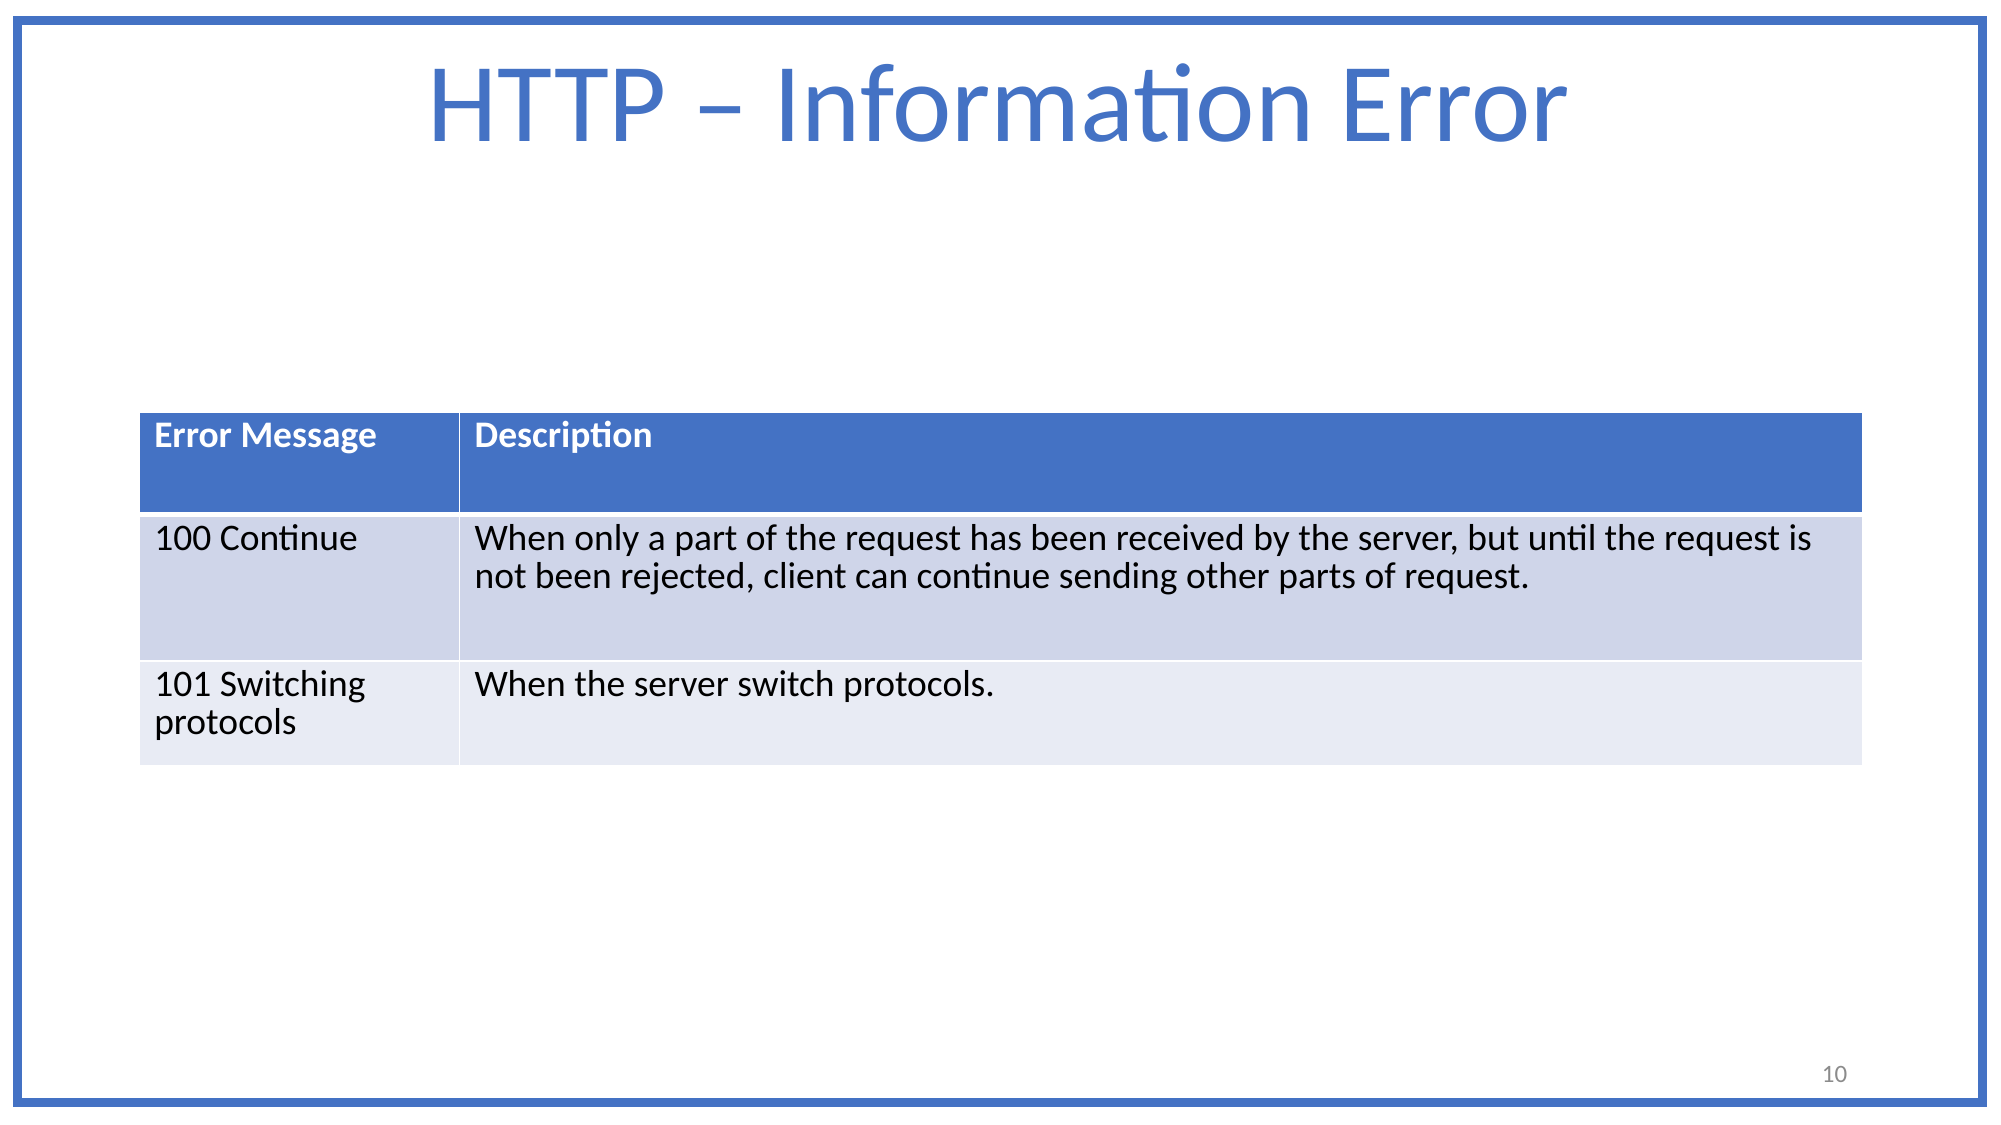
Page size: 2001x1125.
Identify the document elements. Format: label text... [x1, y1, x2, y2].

table_header Description [460, 413, 1862, 512]
table_header Error Message [140, 413, 459, 512]
text_box HTTP – Information Error [412, 21, 1586, 172]
table_cell When only a part of the request has been received by the server, but until the request is not been rejected, client can continue sending other parts of request. [460, 517, 1862, 660]
table_cell 100 Continue [140, 517, 459, 660]
table_cell 101 Switching protocols [140, 662, 459, 765]
text_box [16, 20, 1984, 1104]
table_cell When the server switch protocols. [460, 662, 1862, 765]
